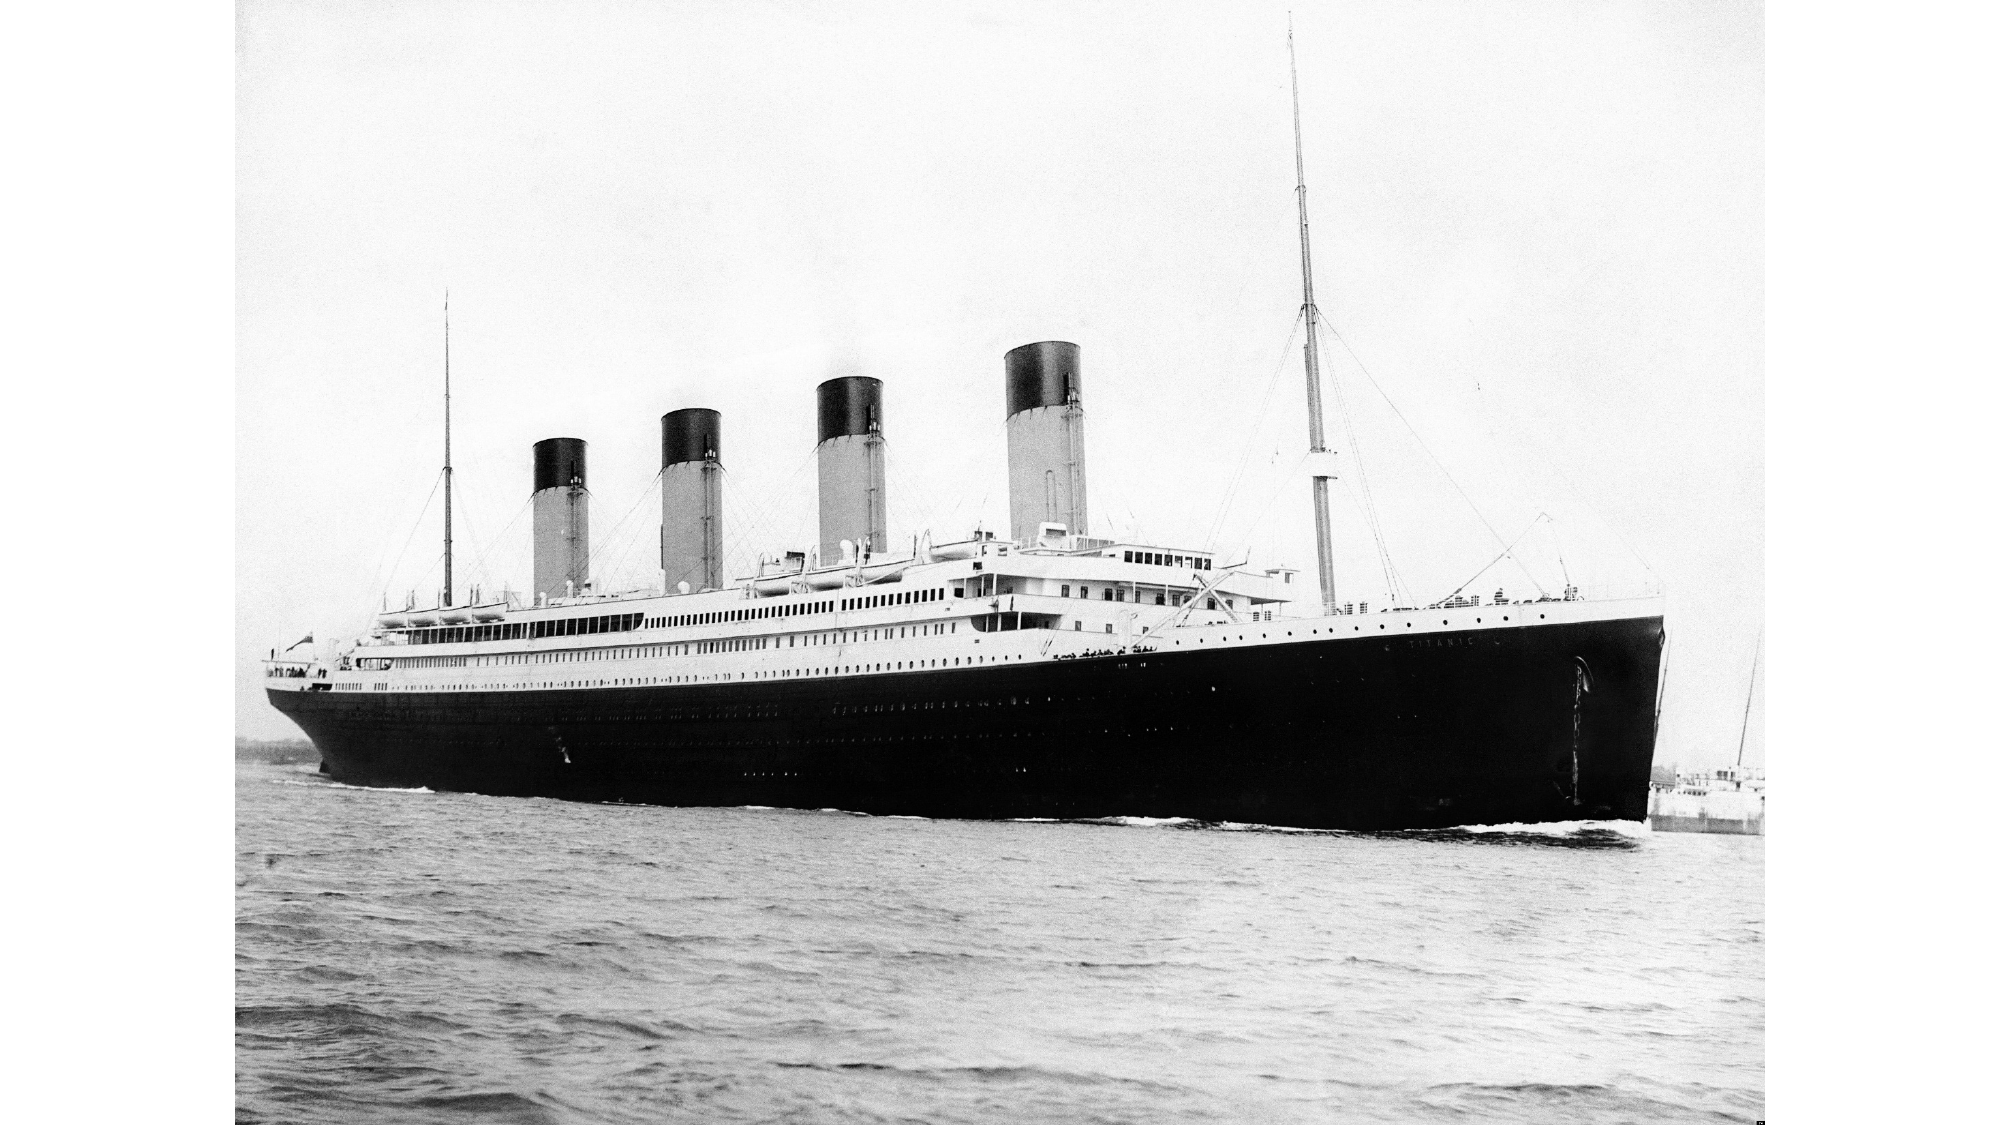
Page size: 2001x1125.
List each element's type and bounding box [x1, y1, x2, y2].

picture [235, 0, 1765, 1125]
